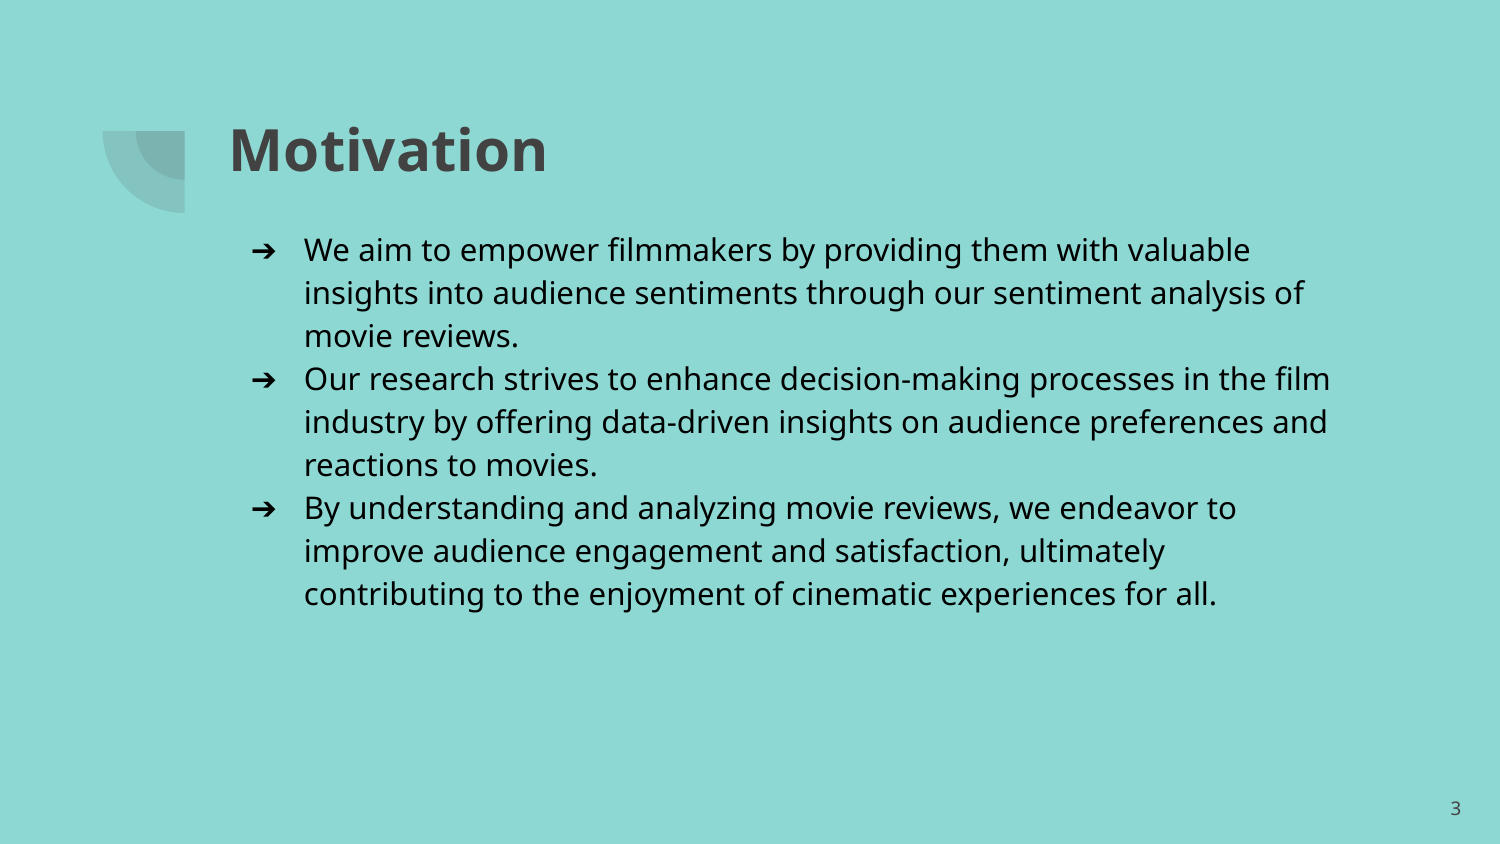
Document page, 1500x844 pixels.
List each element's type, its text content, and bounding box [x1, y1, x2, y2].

title Motivation [213, 98, 1368, 209]
list We aim to empower filmmakers by providing them with valuable insights into audience sentiments through our sentiment analysis of movie reviews. Our research strives to enhance decision-making processes in the film industry by offering data-driven insights on audience preferences and reactions to movies. By understanding and analyzing movie reviews, we endeavor to improve audience engagement and satisfaction, ultimately contributing to the enjoyment of cinematic experiences for all. [213, 209, 1368, 698]
slide_number ‹#› [1386, 777, 1477, 842]
